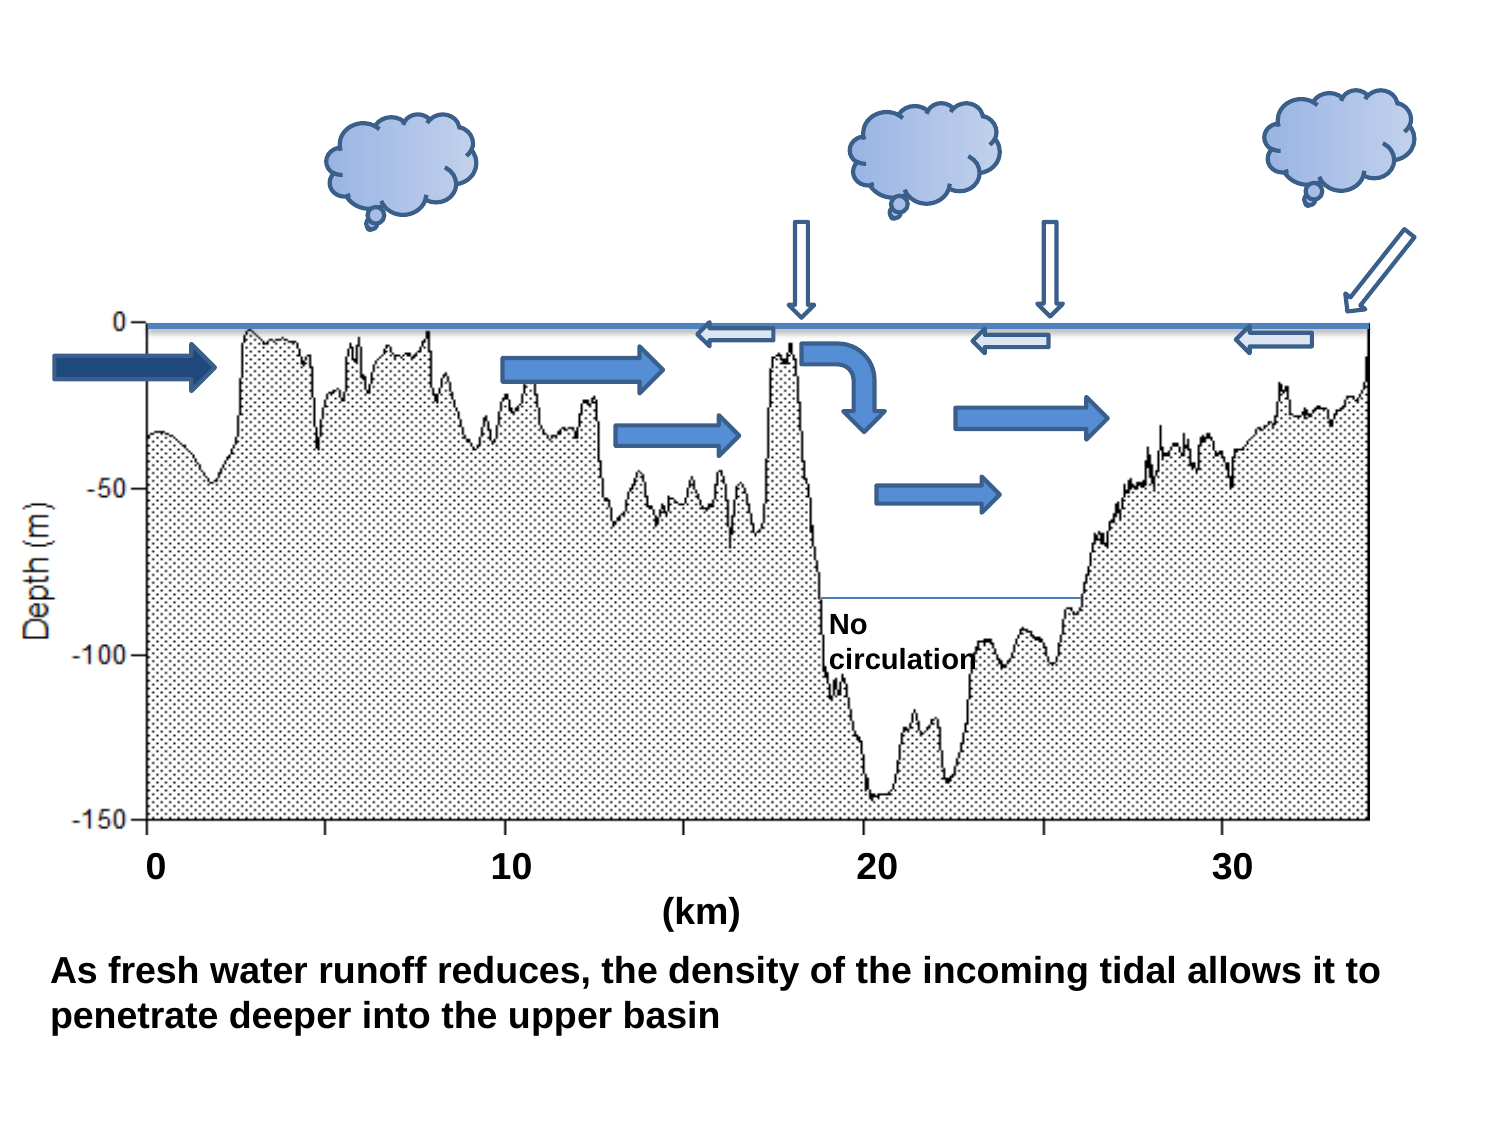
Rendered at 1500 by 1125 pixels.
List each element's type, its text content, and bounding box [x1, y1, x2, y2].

text_box [1035, 219, 1065, 306]
picture [17, 308, 1370, 835]
text_box As fresh water runoff reduces, the density of the incoming tidal allows it to penetrate deeper into the upper basin [35, 938, 1409, 1044]
text_box 0 10 20 30 (km) [130, 843, 1272, 940]
text_box [324, 112, 479, 232]
text_box [786, 219, 817, 306]
text_box [1343, 227, 1417, 306]
text_box [847, 101, 1002, 221]
text_box [1262, 88, 1417, 208]
